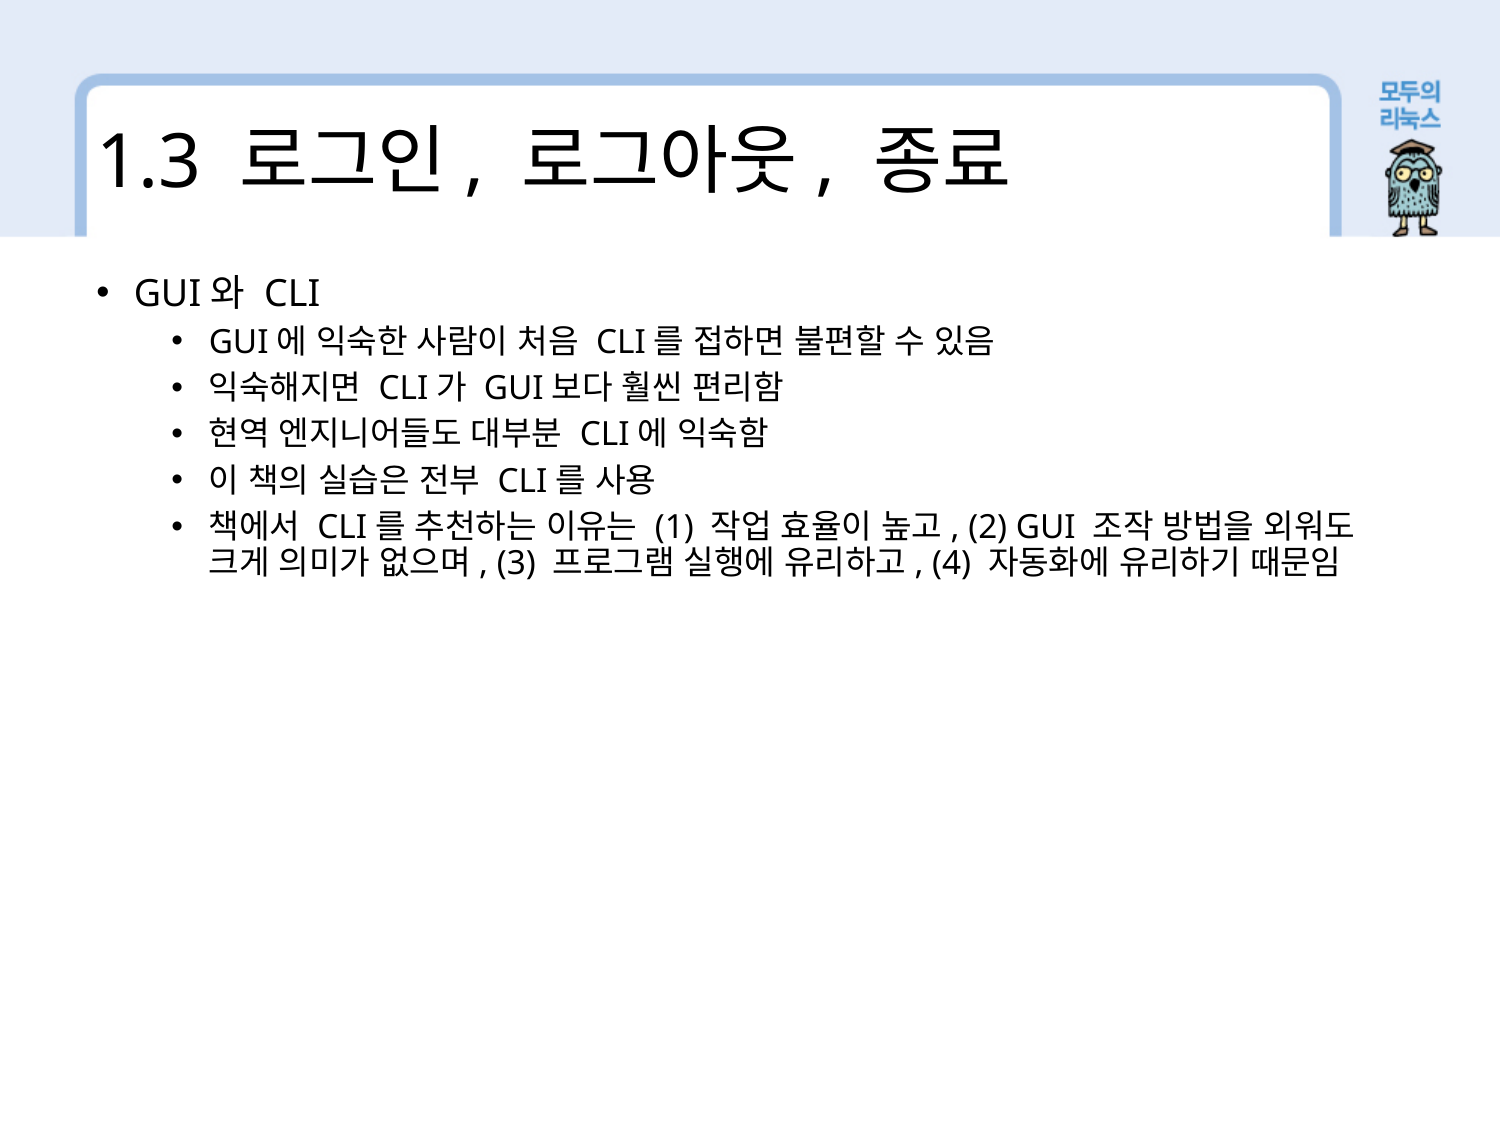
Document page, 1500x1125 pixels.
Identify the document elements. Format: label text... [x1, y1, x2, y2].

text_box GUI와 CLI GUI에 익숙한 사람이 처음 CLI를 접하면 불편할 수 있음 익숙해지면 CLI가 GUI보다 훨씬 편리함 현역 엔지니어들도 대부분 CLI에 익숙함 이 책의 실습은 전부 CLI를 사용 책에서 CLI를 추천하는 이유는 (1) 작업 효율이 높고, (2) GUI 조작 방법을 외워도 크게 의미가 없으며, (3) 프로그램 실행에 유리하고, (4) 자동화에 유리하기 때문임 [81, 266, 1394, 1024]
text_box 1.3 로그인, 로그아웃, 종료 [81, 115, 1335, 221]
picture [0, 0, 1500, 1125]
